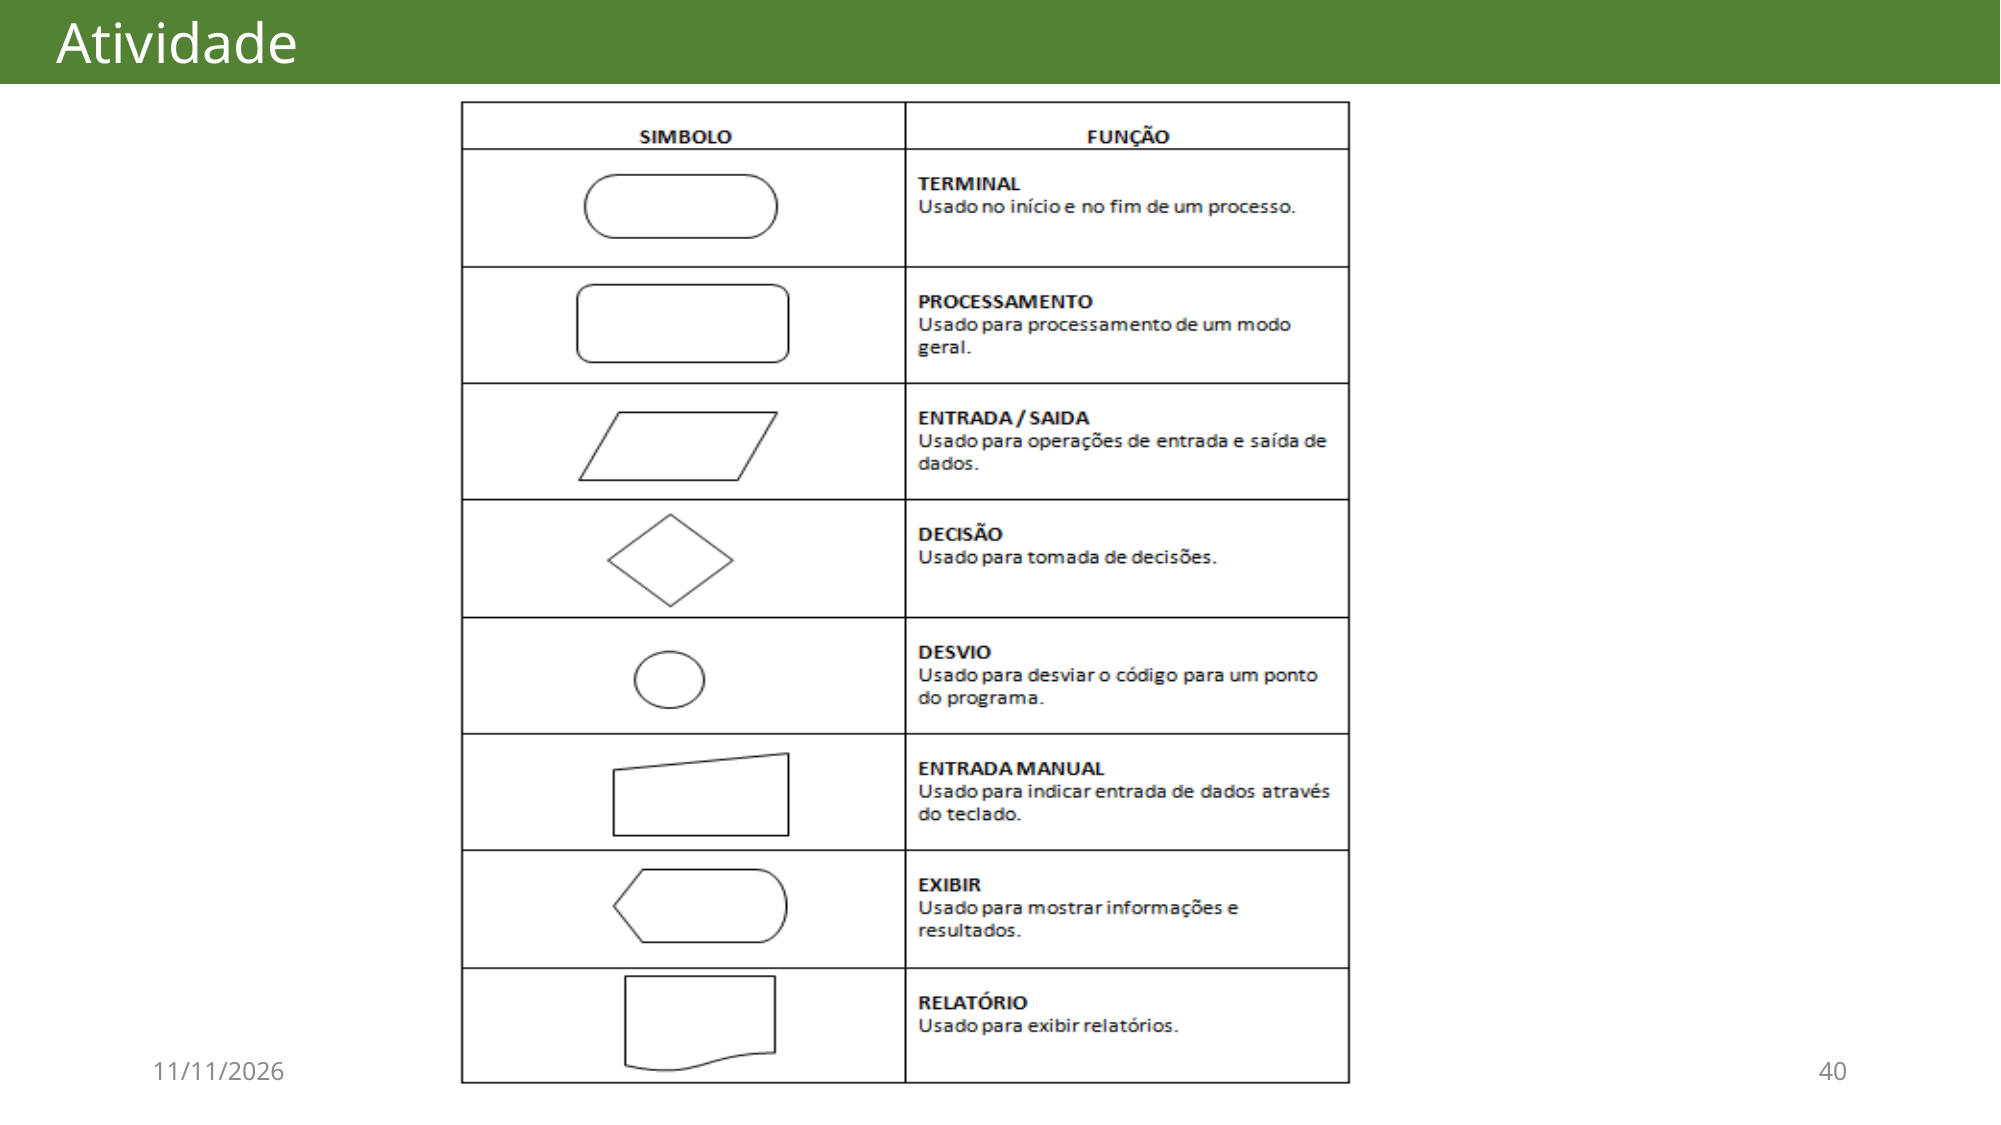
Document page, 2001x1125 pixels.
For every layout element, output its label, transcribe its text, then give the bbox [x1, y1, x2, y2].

picture [452, 92, 1360, 1092]
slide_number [137, 1042, 675, 1103]
title Atividade [41, 0, 1959, 83]
slide_number 40 [1325, 1042, 1863, 1103]
